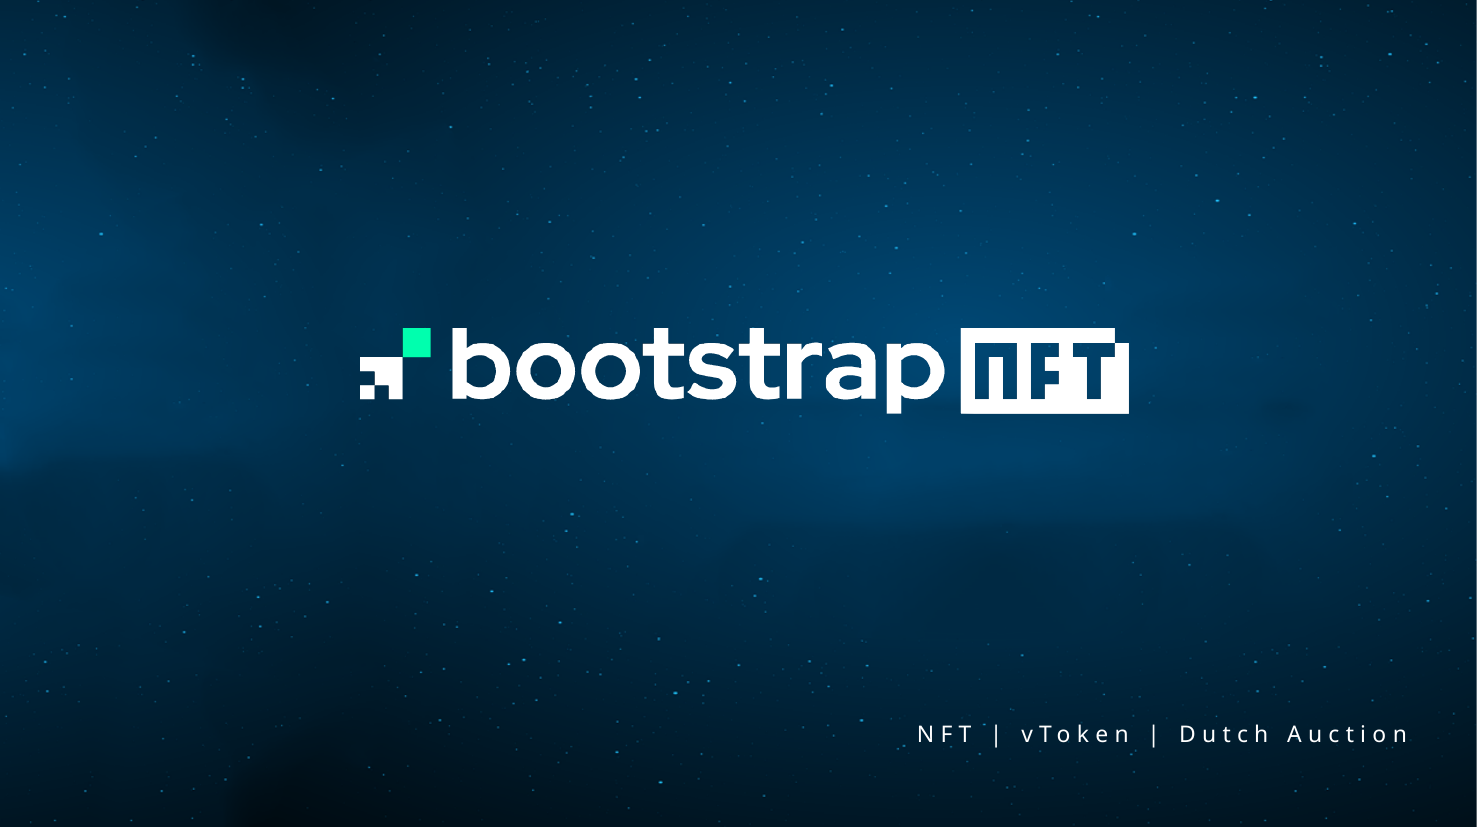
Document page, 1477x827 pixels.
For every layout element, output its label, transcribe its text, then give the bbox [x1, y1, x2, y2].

picture [0, 0, 1477, 827]
text_box NFT | vToken | Dutch Auction [905, 714, 1477, 753]
